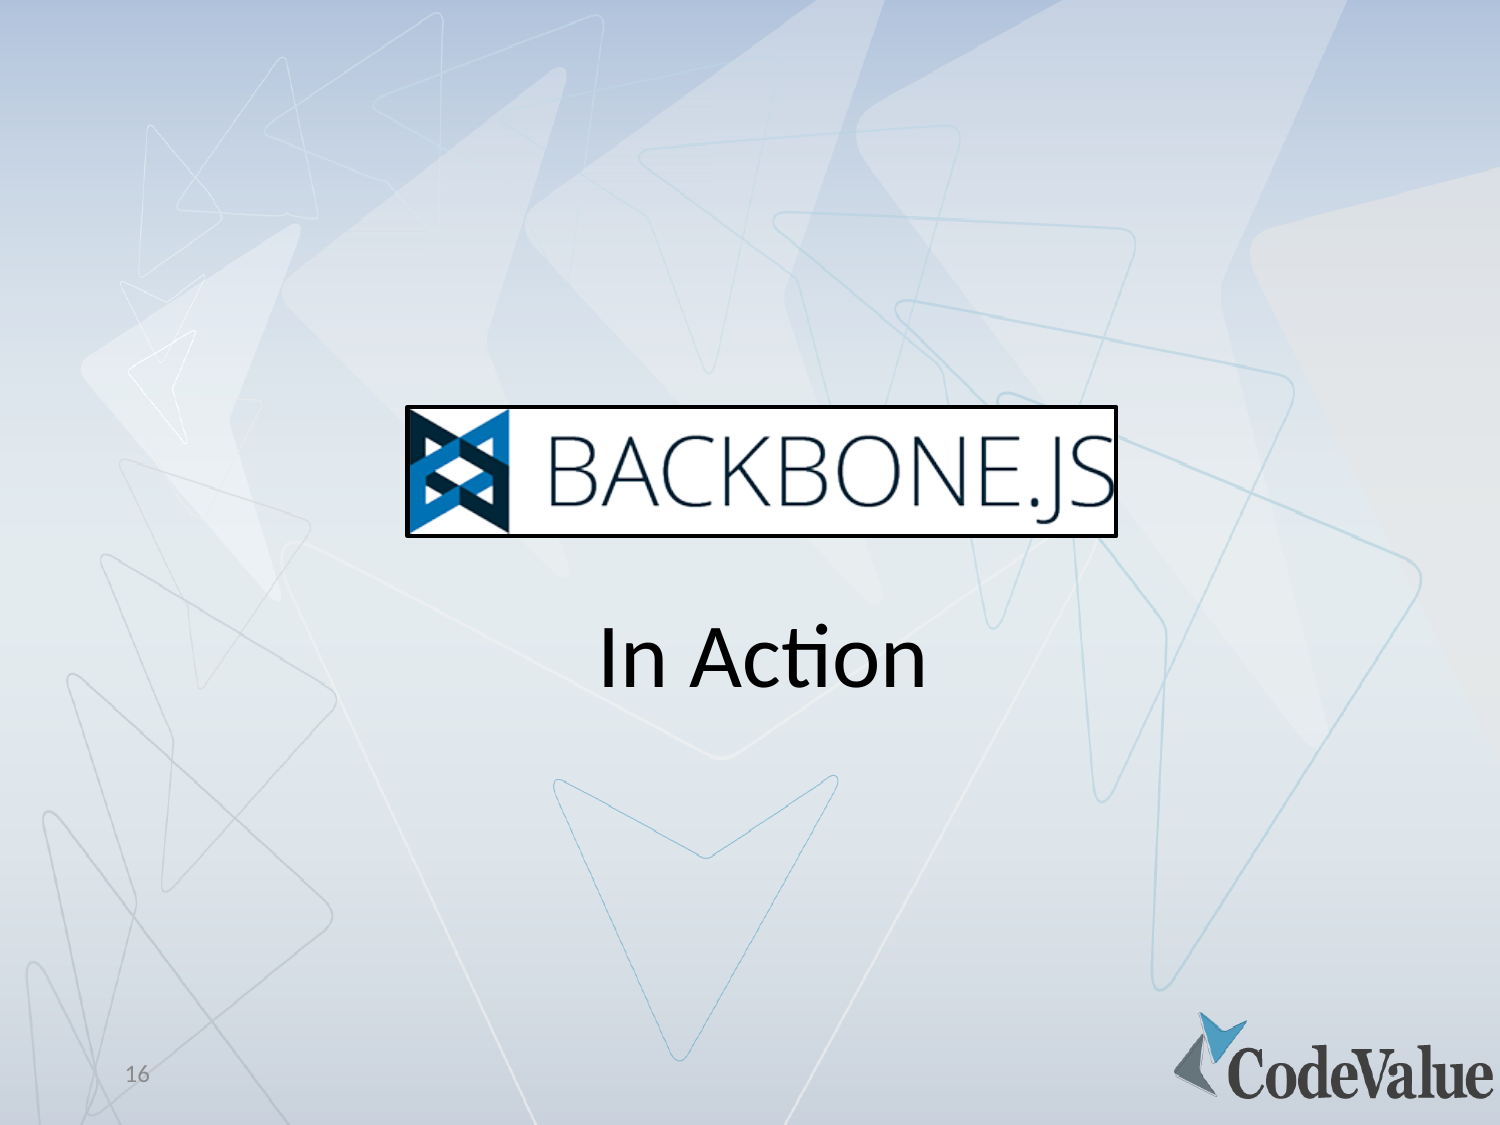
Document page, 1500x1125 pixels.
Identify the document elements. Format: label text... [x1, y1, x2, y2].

title In Action [88, 586, 1439, 716]
picture [0, 0, 1500, 1125]
slide_number 16 [100, 1042, 166, 1103]
